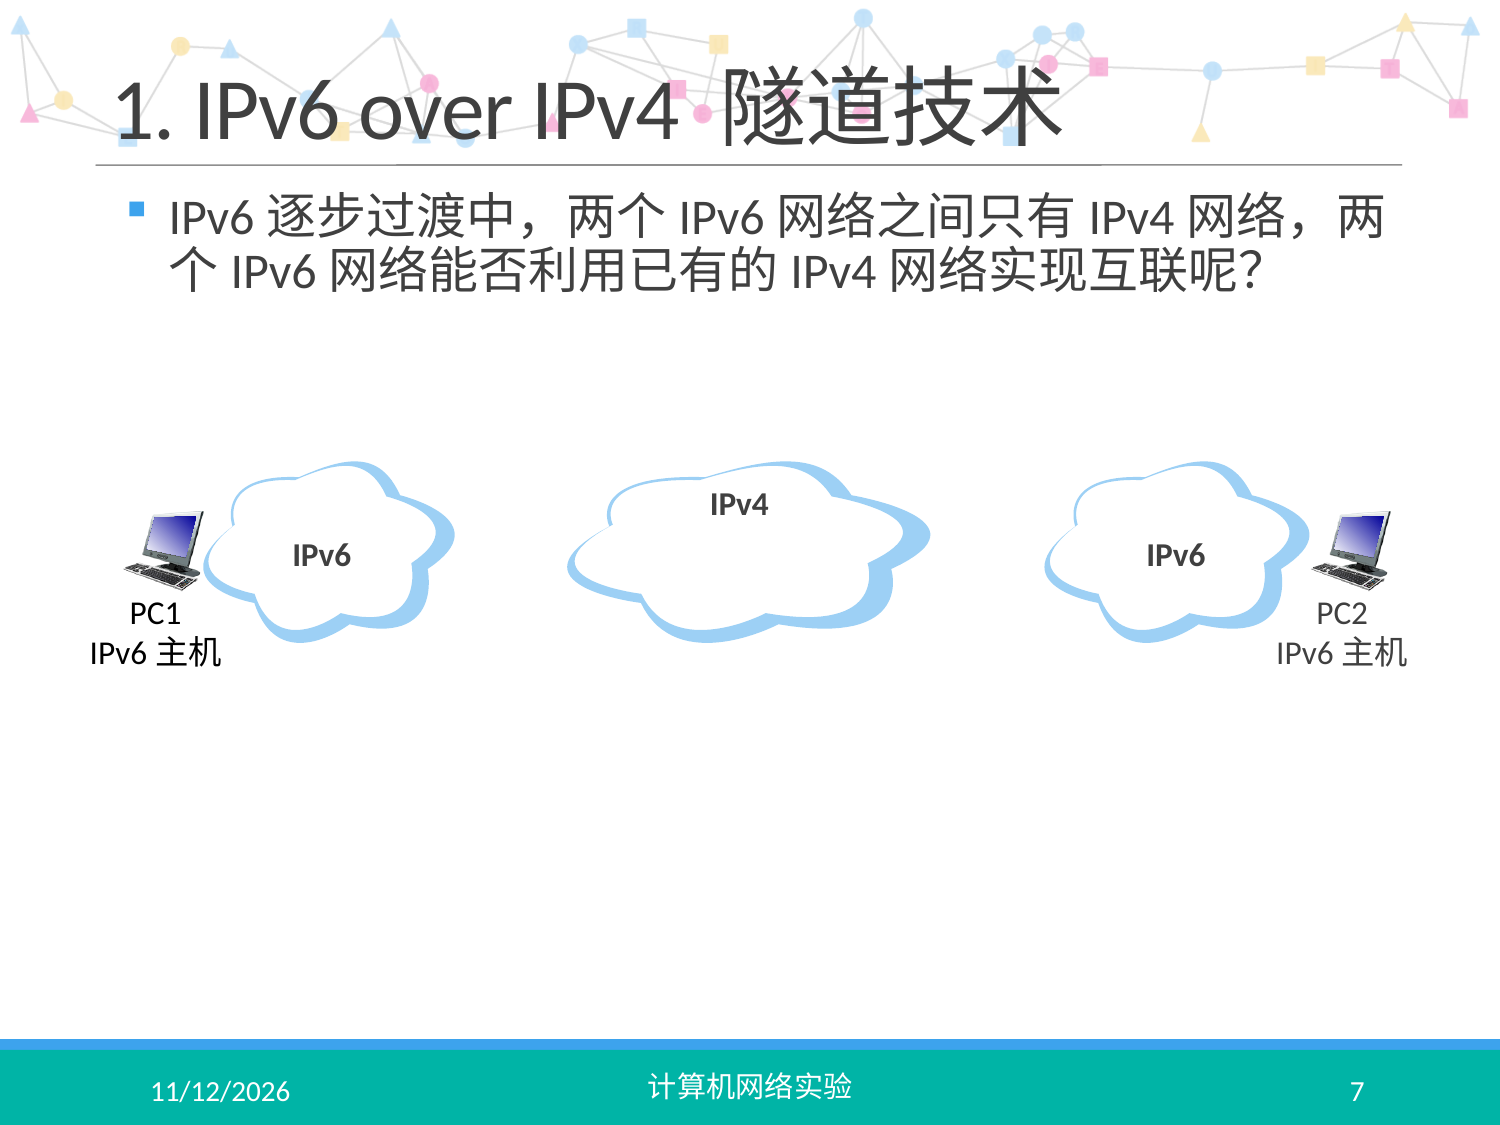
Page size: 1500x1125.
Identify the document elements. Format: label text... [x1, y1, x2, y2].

slide_number 7 [1218, 1059, 1380, 1120]
text_box PC1 IPv6主机 [36, 583, 275, 664]
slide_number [135, 1059, 440, 1120]
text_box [1290, 507, 1394, 598]
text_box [103, 507, 206, 598]
list IPv6逐步过渡中，两个IPv6网络之间只有IPv4网络，两个IPv6网络能否利用已有的IPv4网络实现互联呢？ [95, 184, 1403, 1019]
footer 计算机网络实验 [453, 1059, 1047, 1120]
picture [0, 0, 1500, 165]
text_box [215, 461, 455, 643]
text_box PC2 IPv6主机 [1223, 583, 1461, 664]
text_box [1044, 461, 1289, 643]
text_box IPv6 [1131, 525, 1221, 580]
title 1. IPv6 over IPv4 隧道技术 [95, 47, 1403, 165]
text_box IPv6 [277, 525, 367, 580]
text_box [566, 460, 931, 644]
